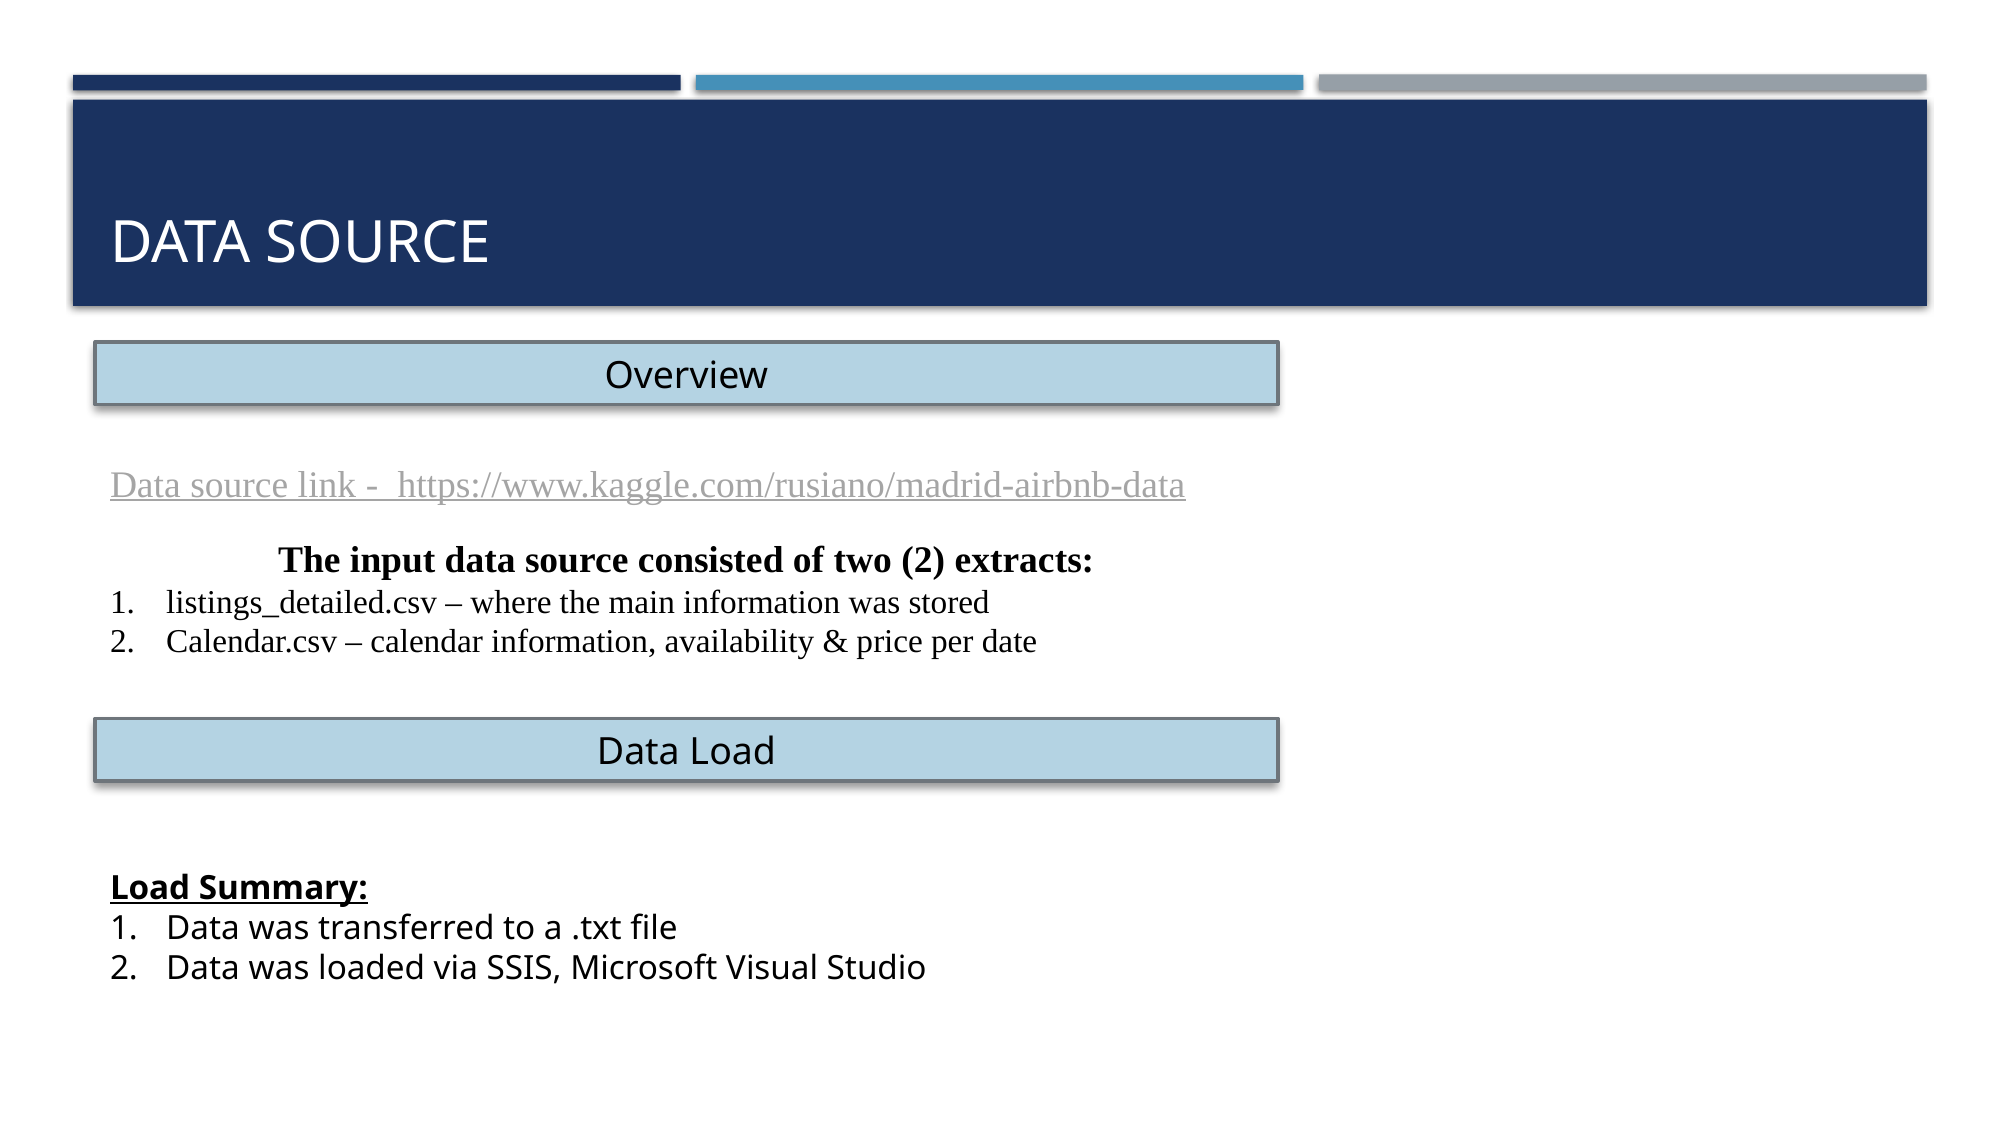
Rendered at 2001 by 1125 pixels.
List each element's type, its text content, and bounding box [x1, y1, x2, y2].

title Data source [95, 119, 1905, 282]
text_box Data source link - https://www.kaggle.com/rusiano/madrid-airbnb-data [95, 452, 1278, 512]
text_box Overview [93, 340, 1280, 406]
text_box Data Load [93, 717, 1280, 783]
text_box The input data source consisted of two (2) extracts: listings_detailed.csv – where the main information was stored Calendar.csv – calendar information, availability & price per date [95, 527, 1278, 667]
text_box Load Summary: Data was transferred to a .txt file Data was loaded via SSIS, Microsoft Visual Studio [95, 858, 1278, 994]
